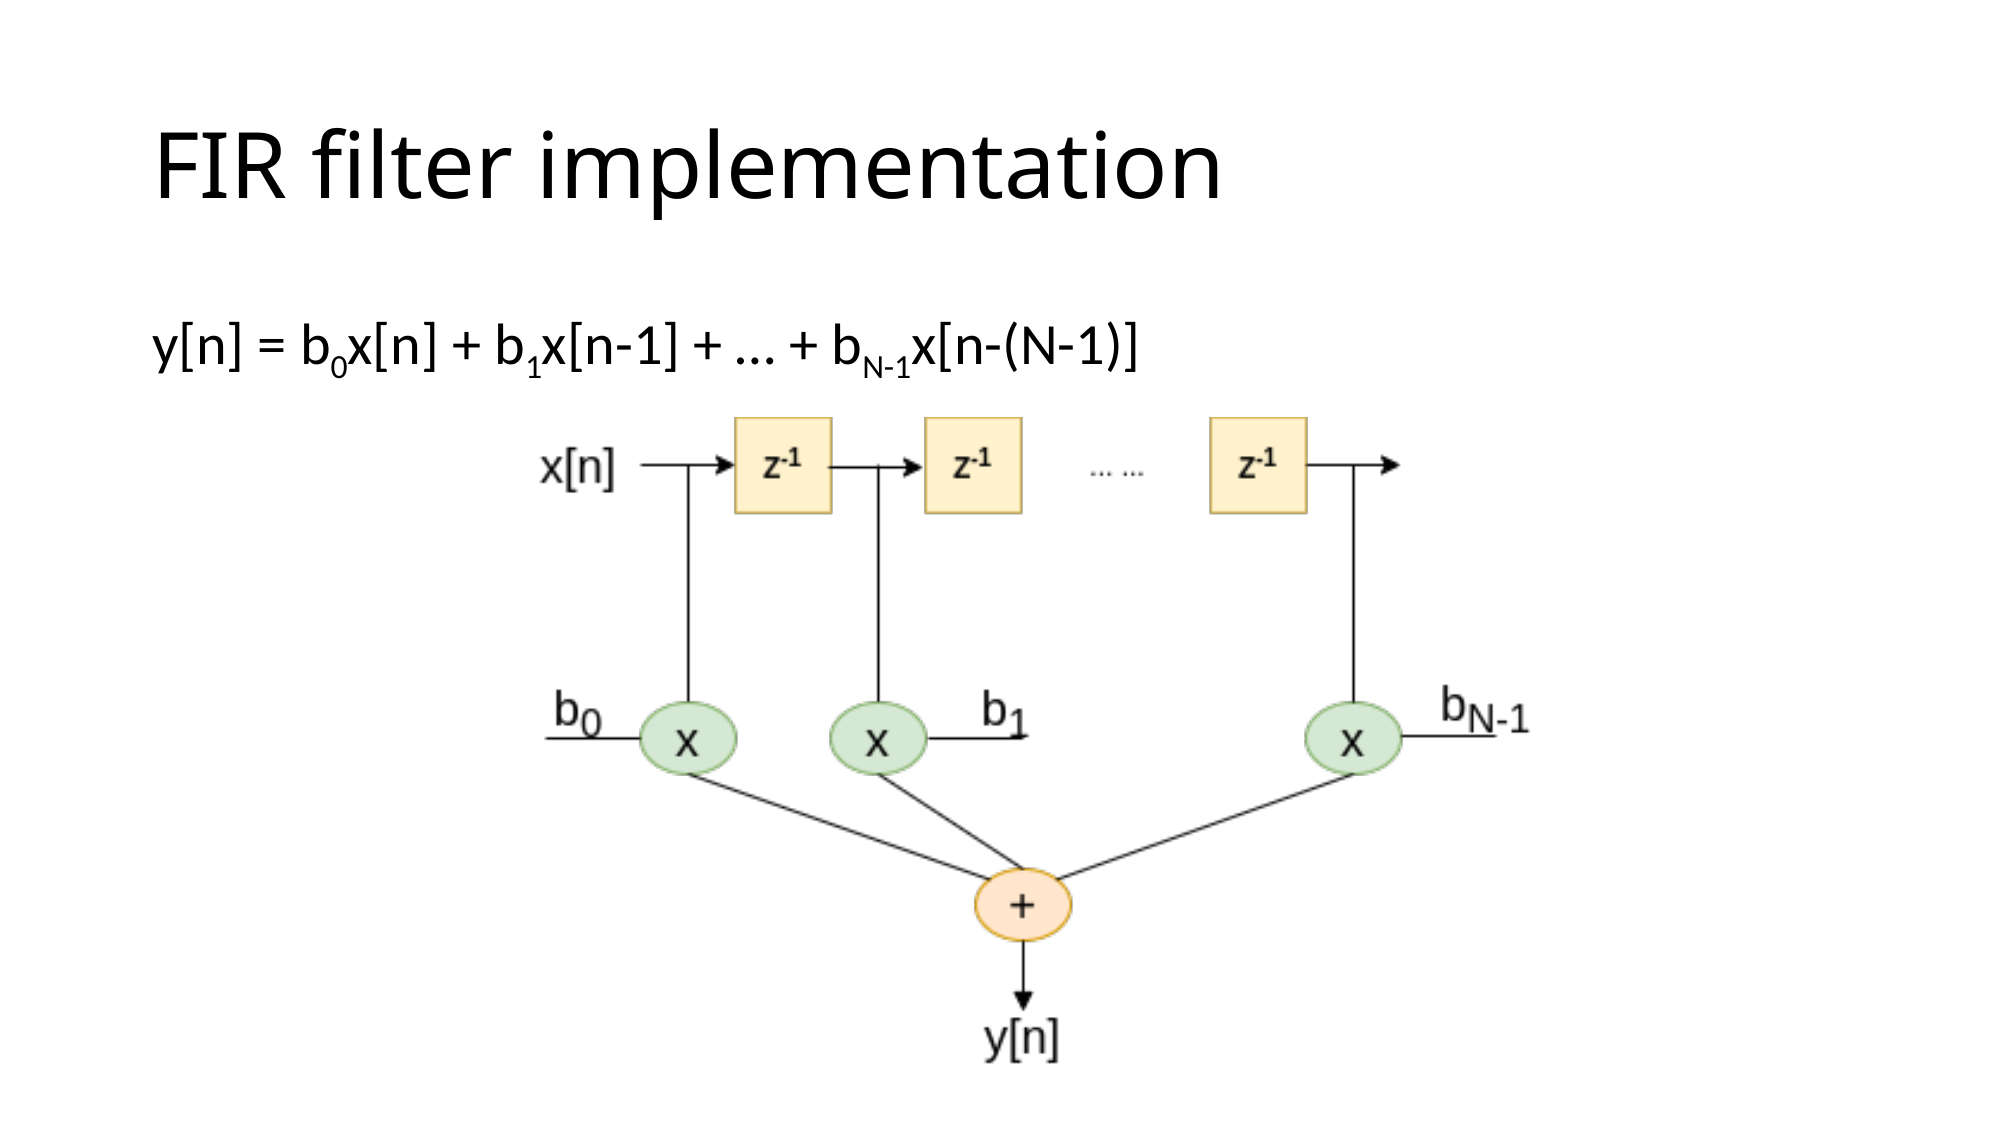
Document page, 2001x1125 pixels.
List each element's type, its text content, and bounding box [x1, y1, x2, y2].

title FIR filter implementation [137, 59, 1863, 278]
list y[n] = b0x[n] + b1x[n-1] + … + bN-1x[n-(N-1)] [137, 299, 1863, 1014]
picture [530, 417, 1536, 1066]
